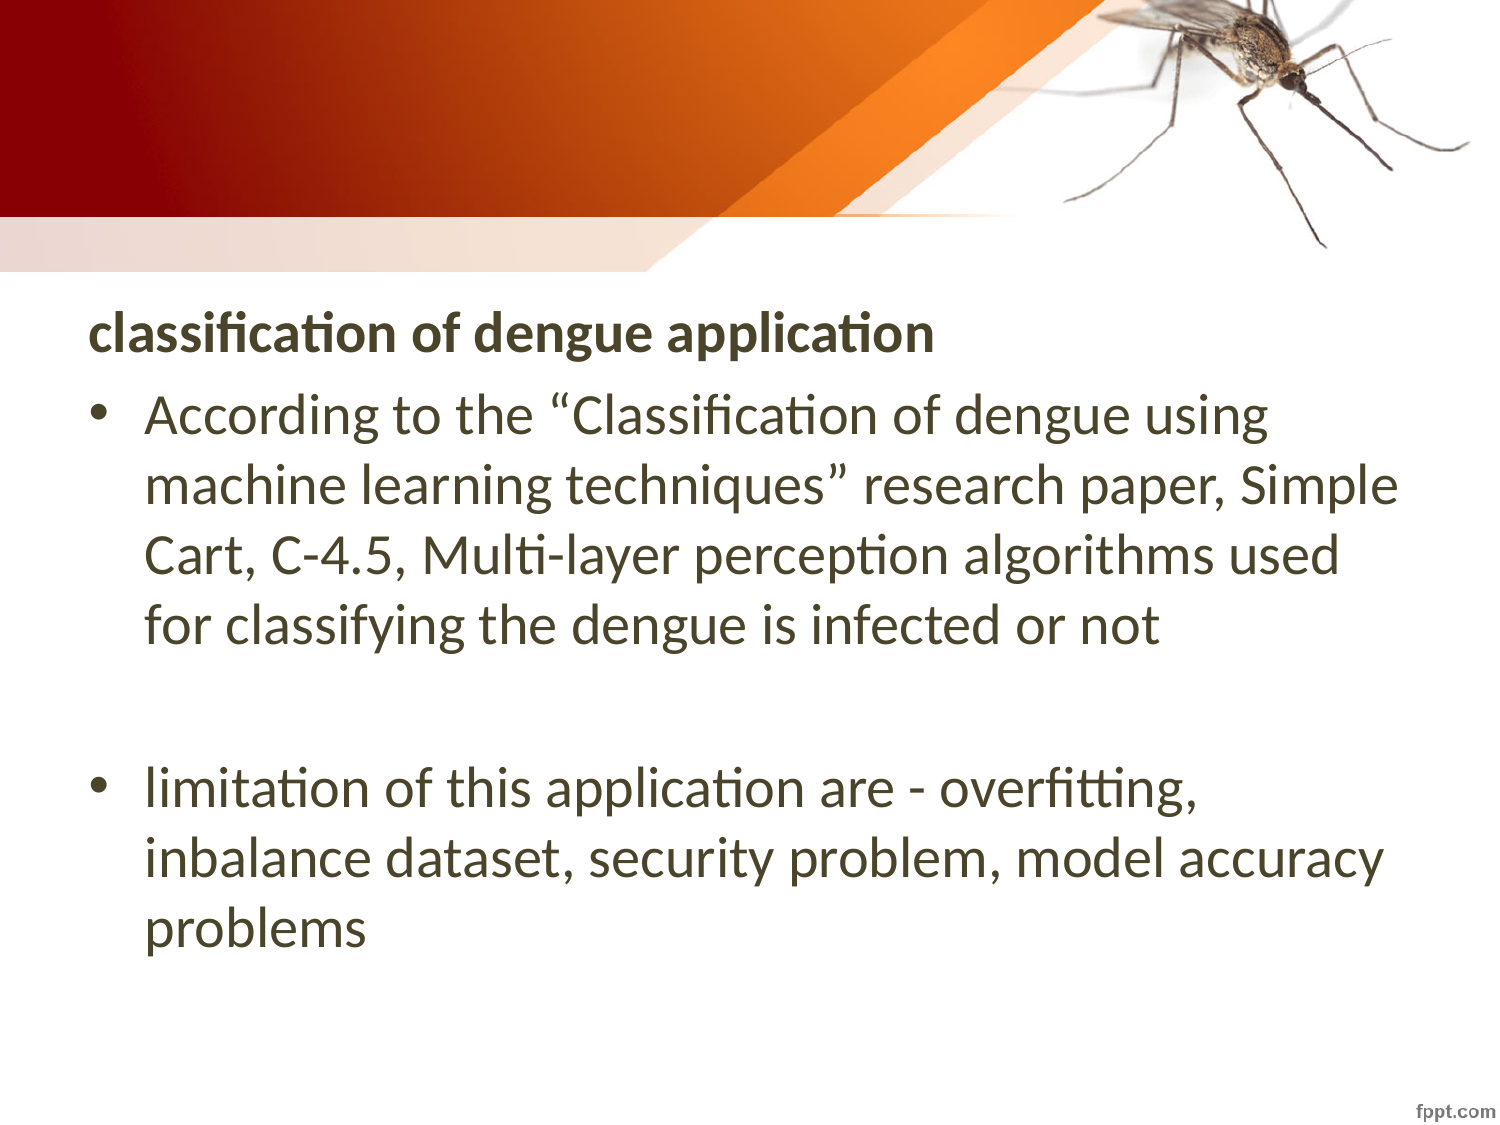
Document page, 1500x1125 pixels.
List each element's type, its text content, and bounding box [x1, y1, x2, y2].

list classification of dengue application According to the “Classification of dengue using machine learning techniques” research paper, Simple Cart, C-4.5, Multi-layer perception algorithms used for classifying the dengue is infected or not limitation of this application are - overfitting, inbalance dataset, security problem, model accuracy problems [73, 286, 1424, 980]
picture [0, 0, 1500, 1125]
